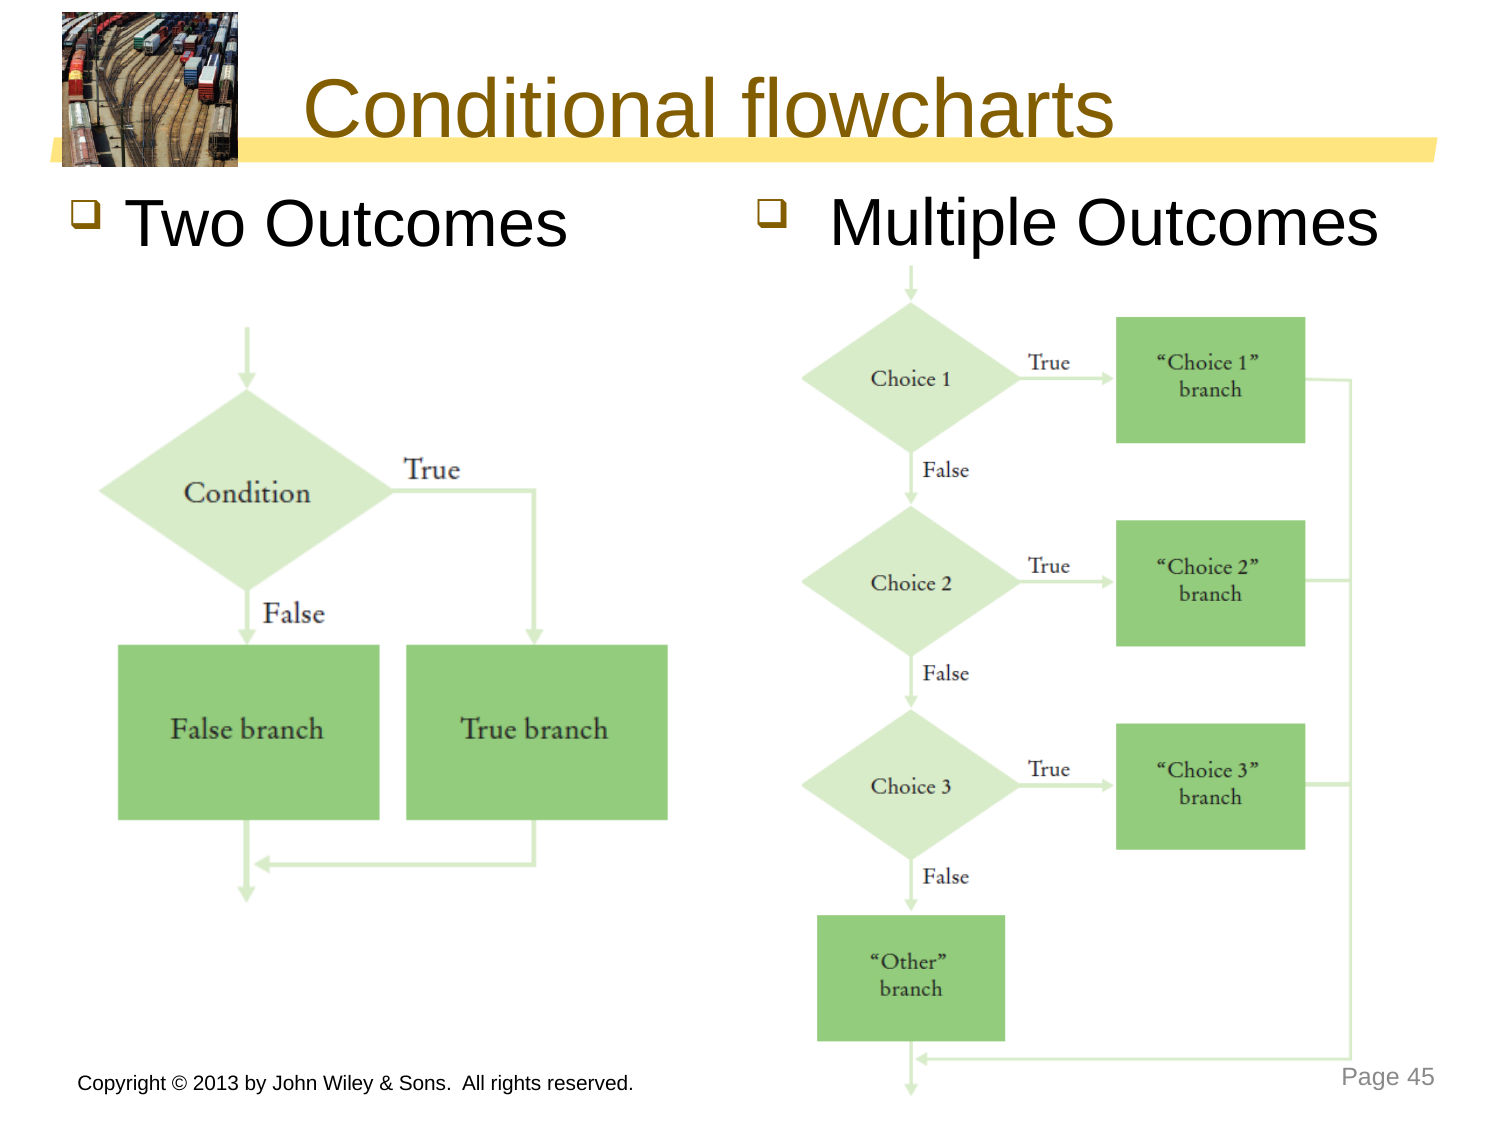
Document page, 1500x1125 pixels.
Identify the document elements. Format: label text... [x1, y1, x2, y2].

list Two Outcomes [52, 172, 679, 1011]
picture [62, 12, 238, 167]
title Conditional flowcharts [287, 44, 1451, 163]
footer Copyright © 2013 by John Wiley & Sons. All rights reserved. [62, 1037, 726, 1104]
picture [87, 304, 679, 909]
slide_number Page 45 [1369, 1050, 1450, 1100]
text_box Multiple Outcomes [739, 171, 1428, 1010]
picture [801, 246, 1365, 1101]
